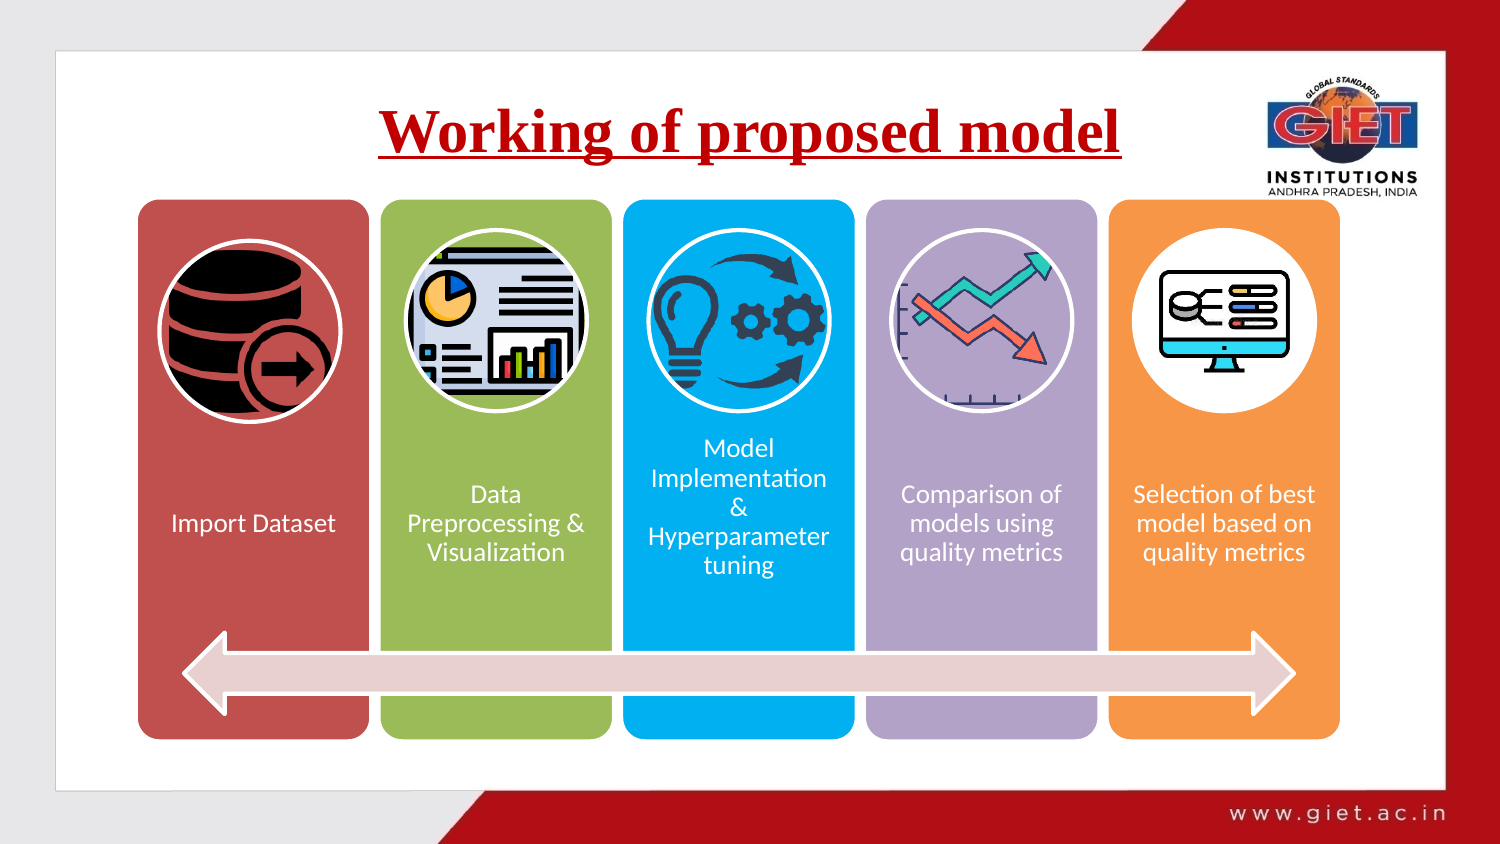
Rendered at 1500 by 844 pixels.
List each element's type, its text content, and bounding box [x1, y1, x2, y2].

picture [0, 0, 1500, 844]
title Working of proposed model [75, 56, 1425, 198]
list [135, 197, 1343, 742]
